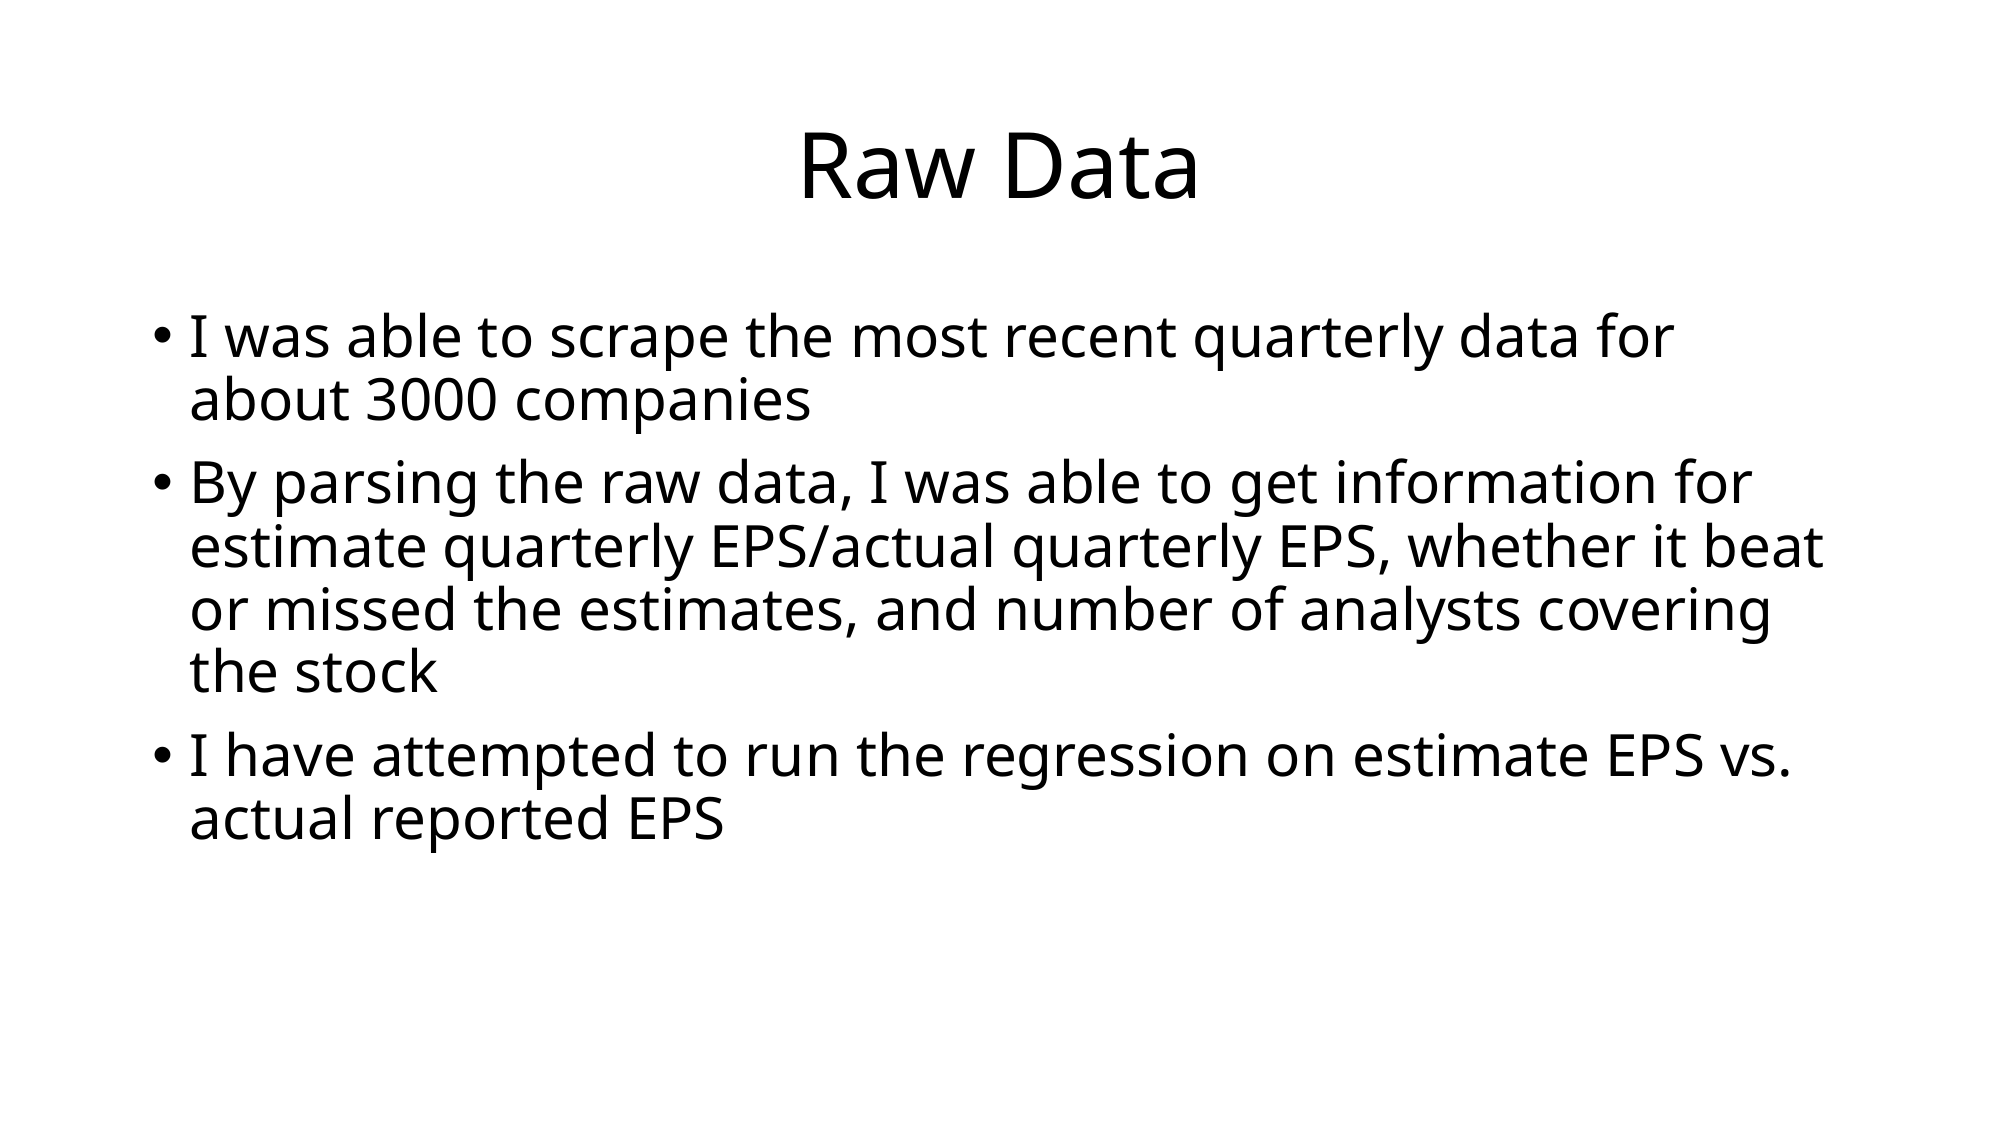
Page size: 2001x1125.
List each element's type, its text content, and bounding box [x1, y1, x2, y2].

title Raw Data [137, 59, 1863, 278]
list I was able to scrape the most recent quarterly data for about 3000 companies By parsing the raw data, I was able to get information for estimate quarterly EPS/actual quarterly EPS, whether it beat or missed the estimates, and number of analysts covering the stock I have attempted to run the regression on estimate EPS vs. actual reported EPS [137, 299, 1863, 1014]
